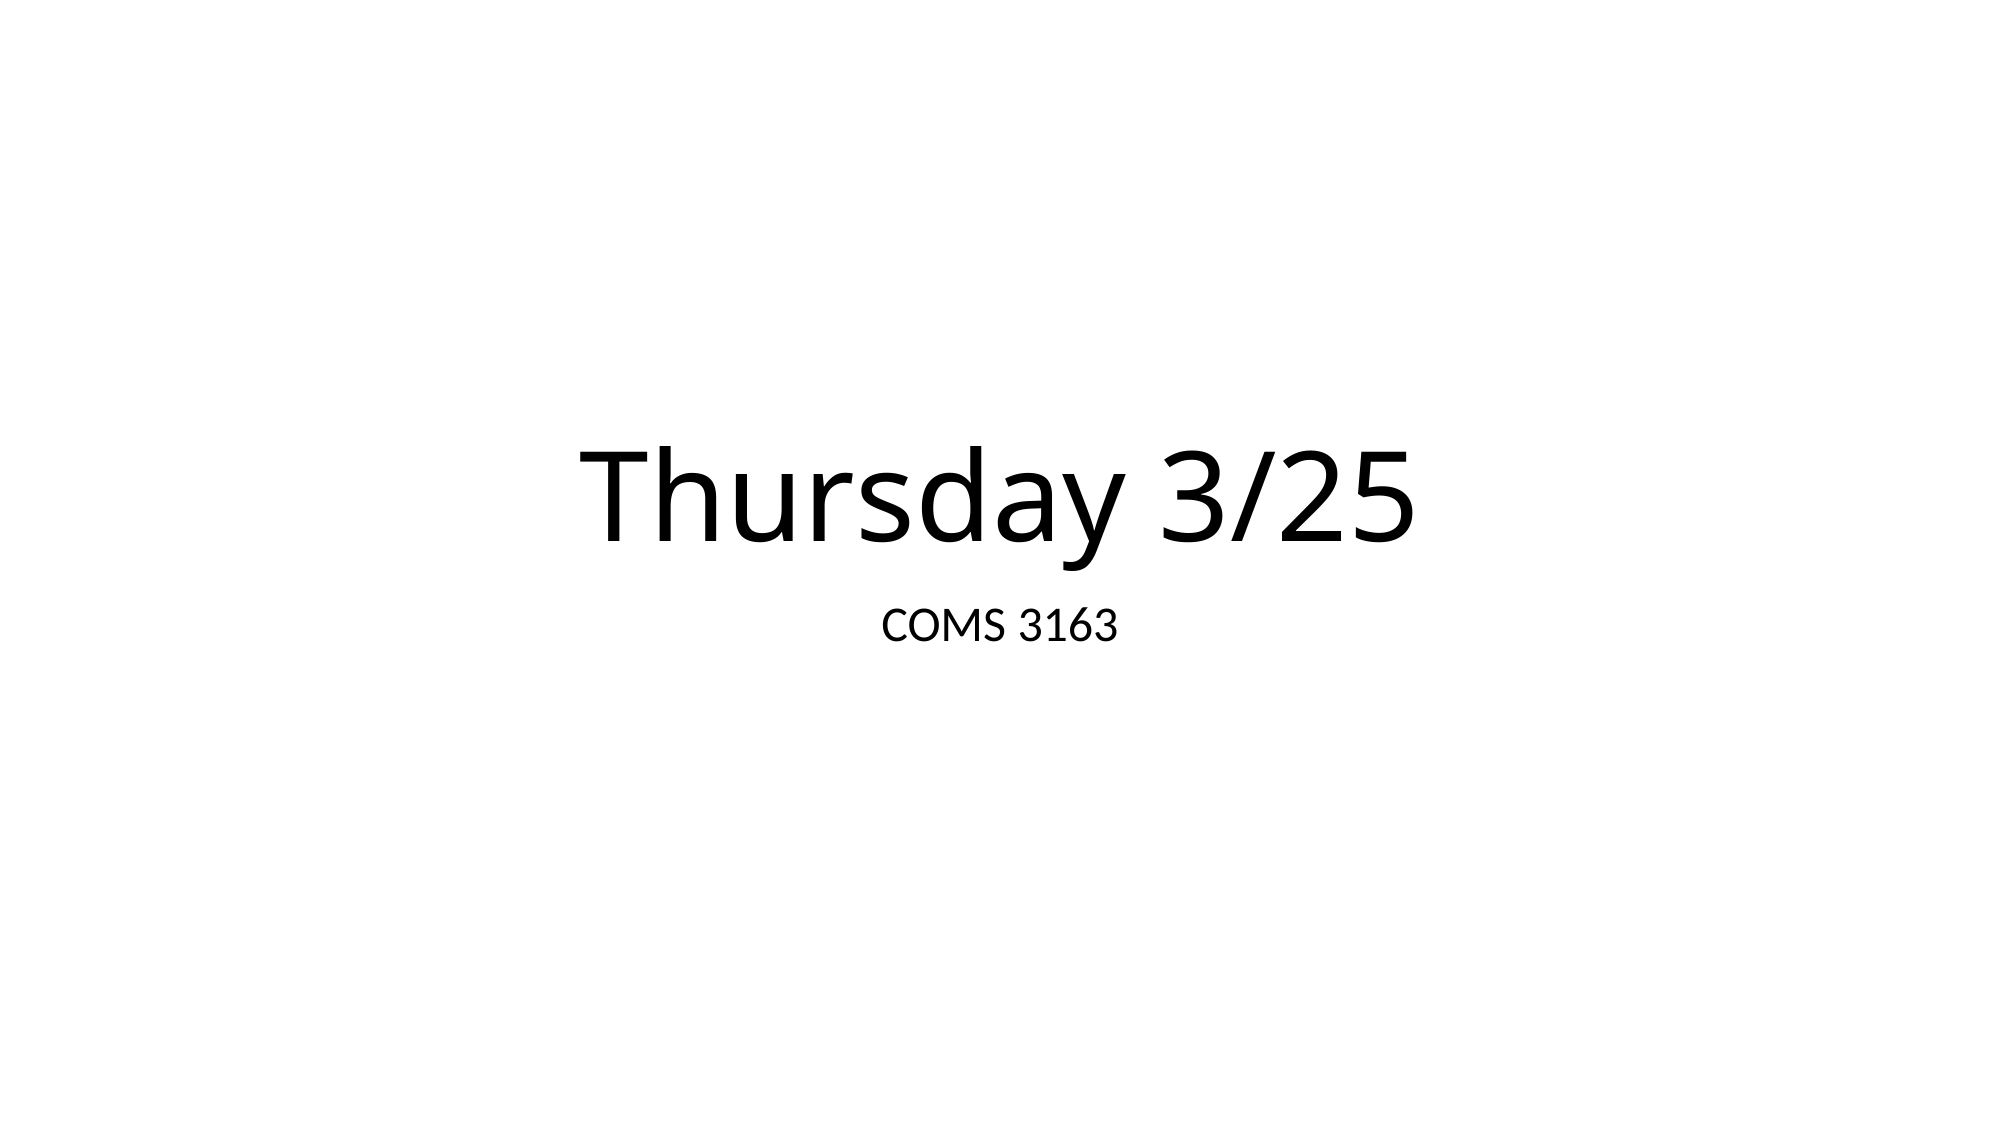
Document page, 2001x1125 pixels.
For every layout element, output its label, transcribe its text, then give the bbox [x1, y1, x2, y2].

subtitle COMS 3163 [249, 590, 1750, 863]
title Thursday 3/25 [249, 184, 1750, 576]
